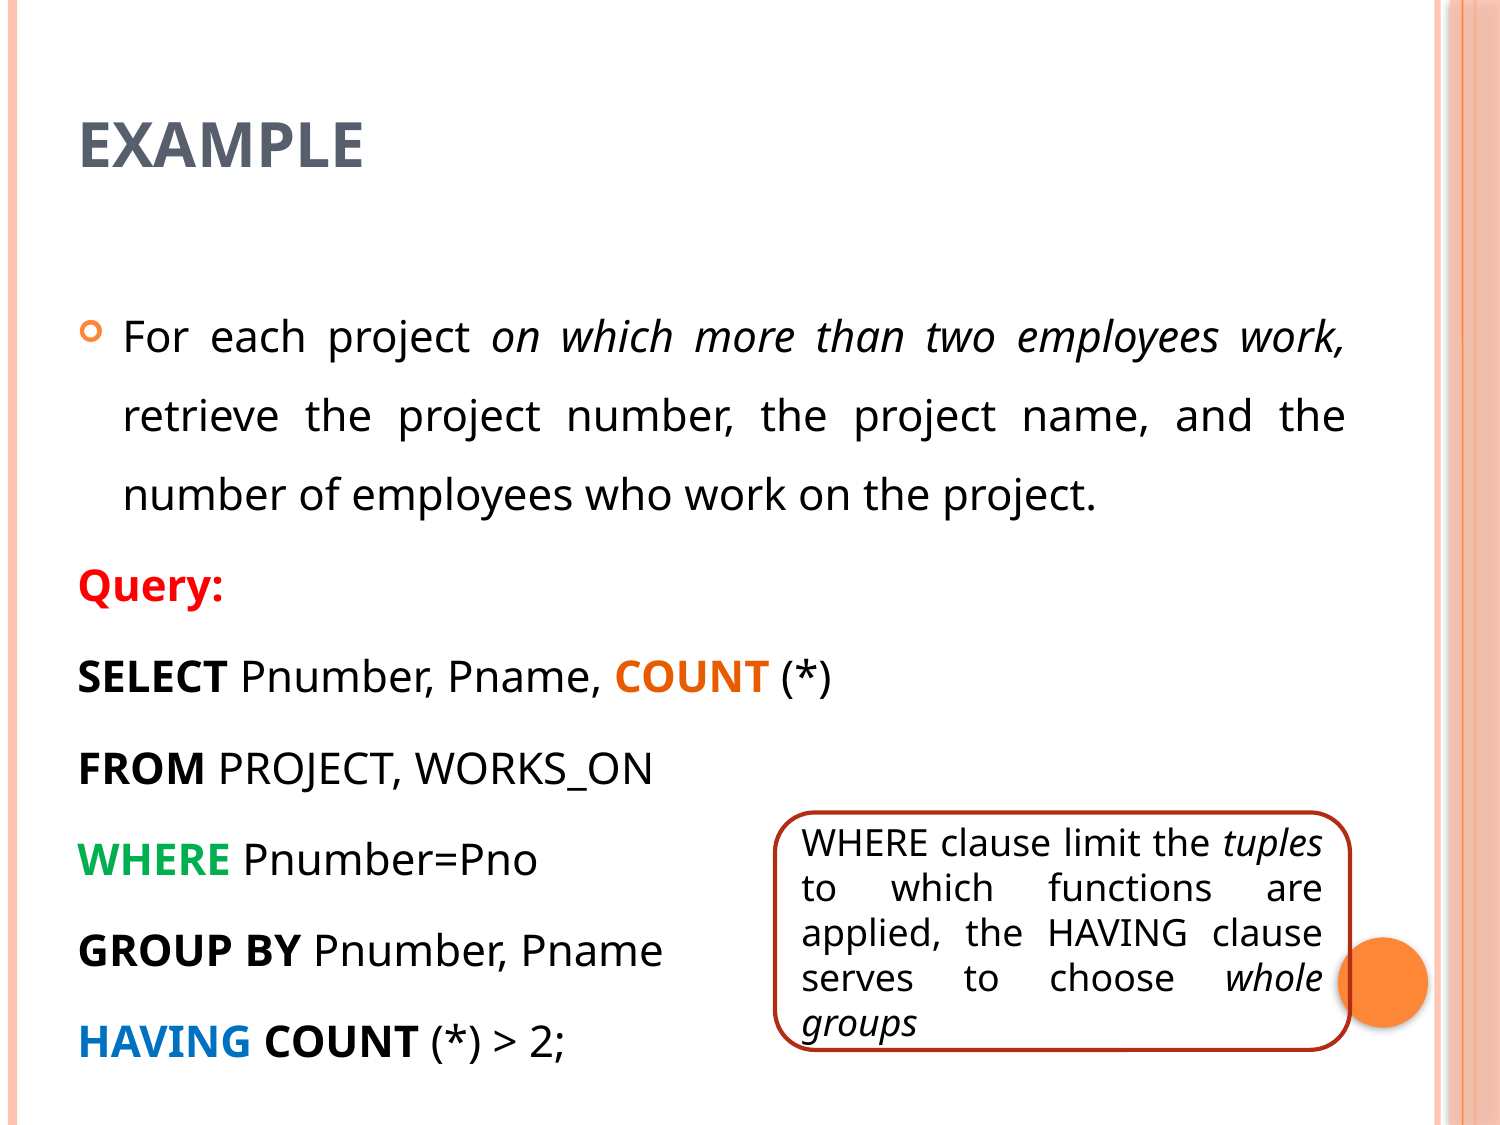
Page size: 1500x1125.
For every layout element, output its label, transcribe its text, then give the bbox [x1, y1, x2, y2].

title Example [62, 0, 1288, 188]
text_box WHERE clause limit the tuples to which functions are applied, the HAVING clause serves to choose whole groups [772, 810, 1353, 1053]
list For each project on which more than two employees work, retrieve the project number, the project name, and the number of employees who work on the project. Query: SELECT Pnumber, Pname, COUNT (*) FROM PROJECT, WORKS_ON WHERE Pnumber=Pno GROUP BY Pnumber, Pname HAVING COUNT (*) > 2; [62, 275, 1363, 1113]
